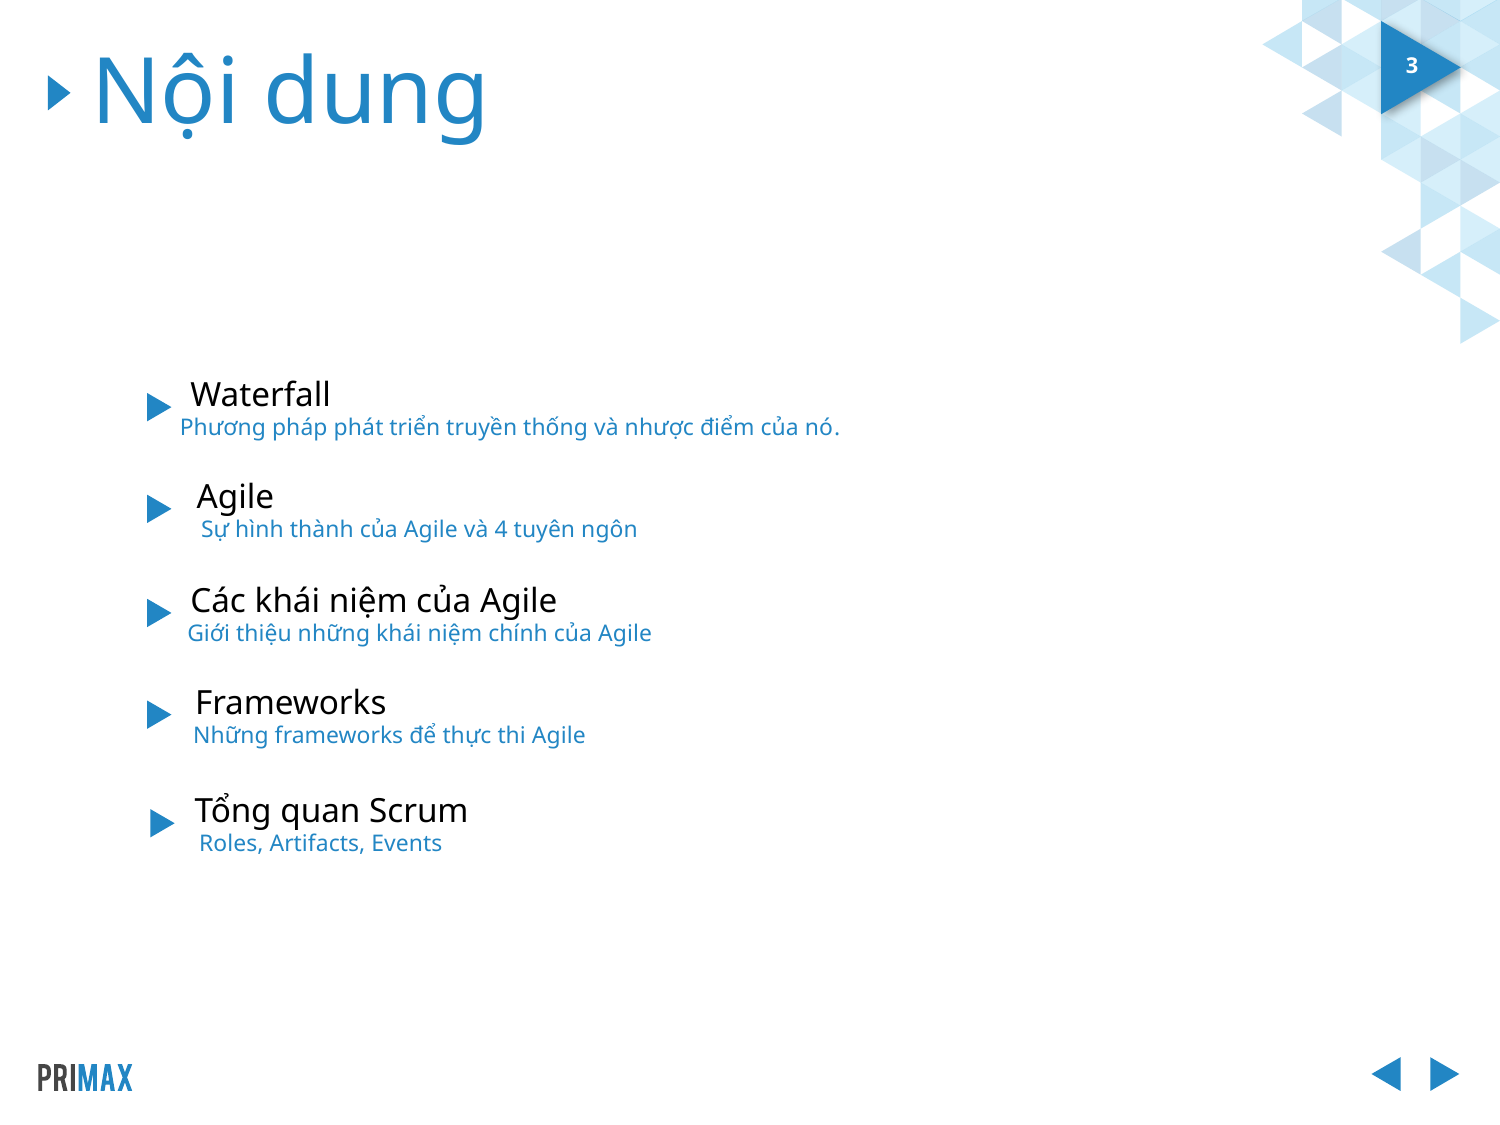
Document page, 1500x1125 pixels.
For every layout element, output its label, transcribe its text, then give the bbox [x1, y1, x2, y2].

text_box Frameworks [180, 673, 402, 712]
slide_number 3 [1370, 44, 1454, 90]
text_box [147, 598, 172, 628]
text_box Agile [181, 467, 289, 523]
text_box Waterfall [175, 365, 346, 405]
text_box Những frameworks để thực thi Agile [178, 712, 602, 756]
text_box Giới thiệu những khái niệm chính của Agile [172, 611, 668, 654]
text_box Roles, Artifacts, Events [184, 821, 458, 864]
text_box [147, 700, 172, 729]
text_box Tổng quan Scrum [179, 782, 484, 837]
text_box [147, 393, 168, 422]
text_box [150, 809, 175, 838]
title Nội dung [76, 0, 1370, 203]
text_box Sự hình thành của Agile và 4 tuyên ngôn [186, 507, 654, 550]
text_box [147, 494, 172, 523]
text_box Phương pháp phát triển truyền thống và nhược điểm của nó. [165, 405, 856, 448]
text_box Các khái niệm của Agile [175, 571, 573, 611]
